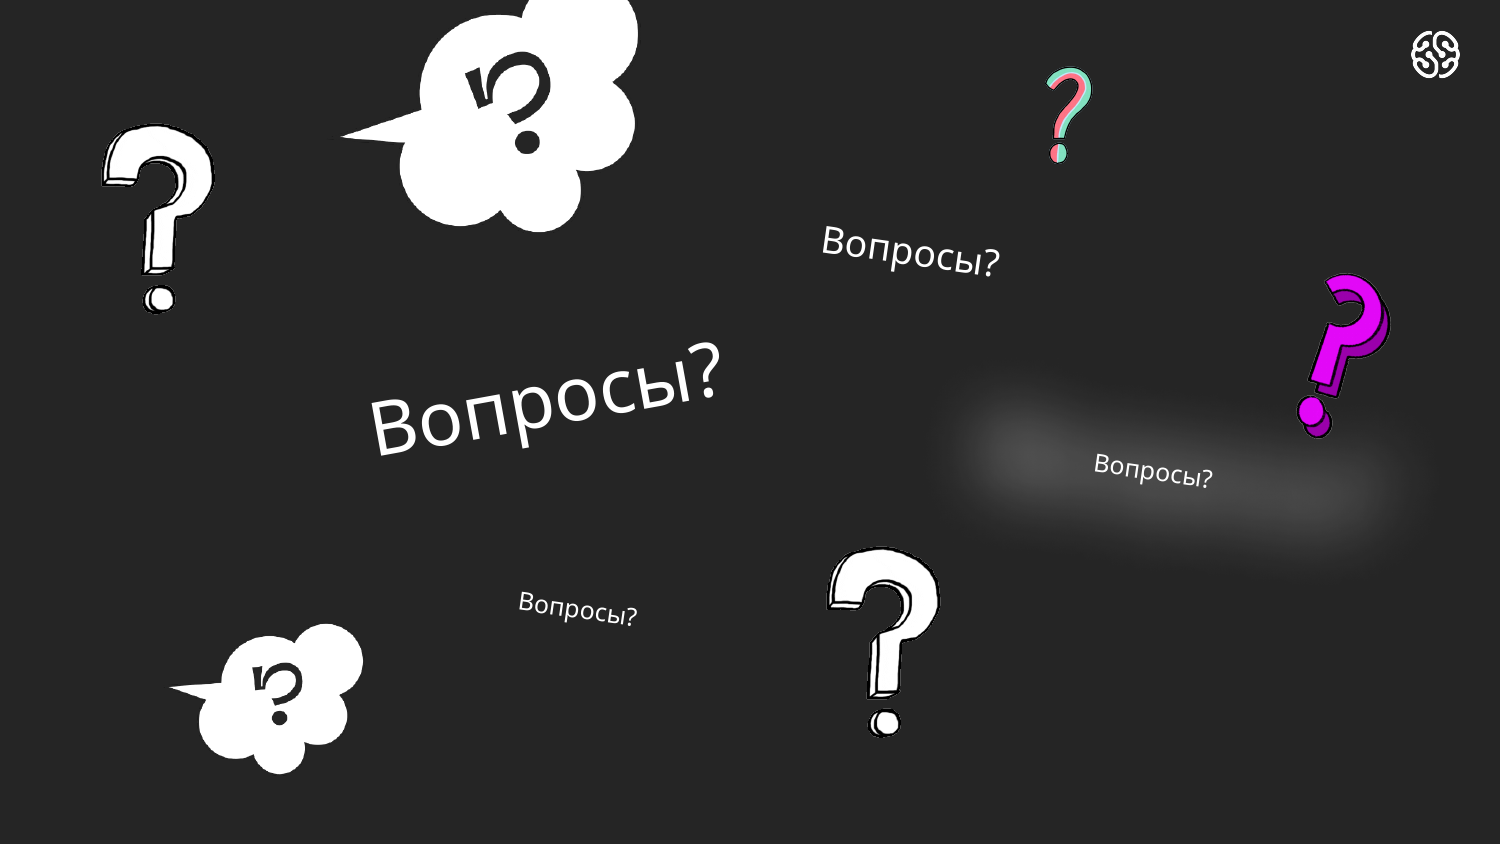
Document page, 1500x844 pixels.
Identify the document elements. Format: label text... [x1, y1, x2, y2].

picture [0, 0, 1500, 844]
text_box Вопросы? [499, 568, 772, 667]
text_box Вопросы? [801, 198, 1246, 335]
text_box Вопросы? [1074, 430, 1500, 551]
text_box Вопросы? [343, 293, 796, 491]
